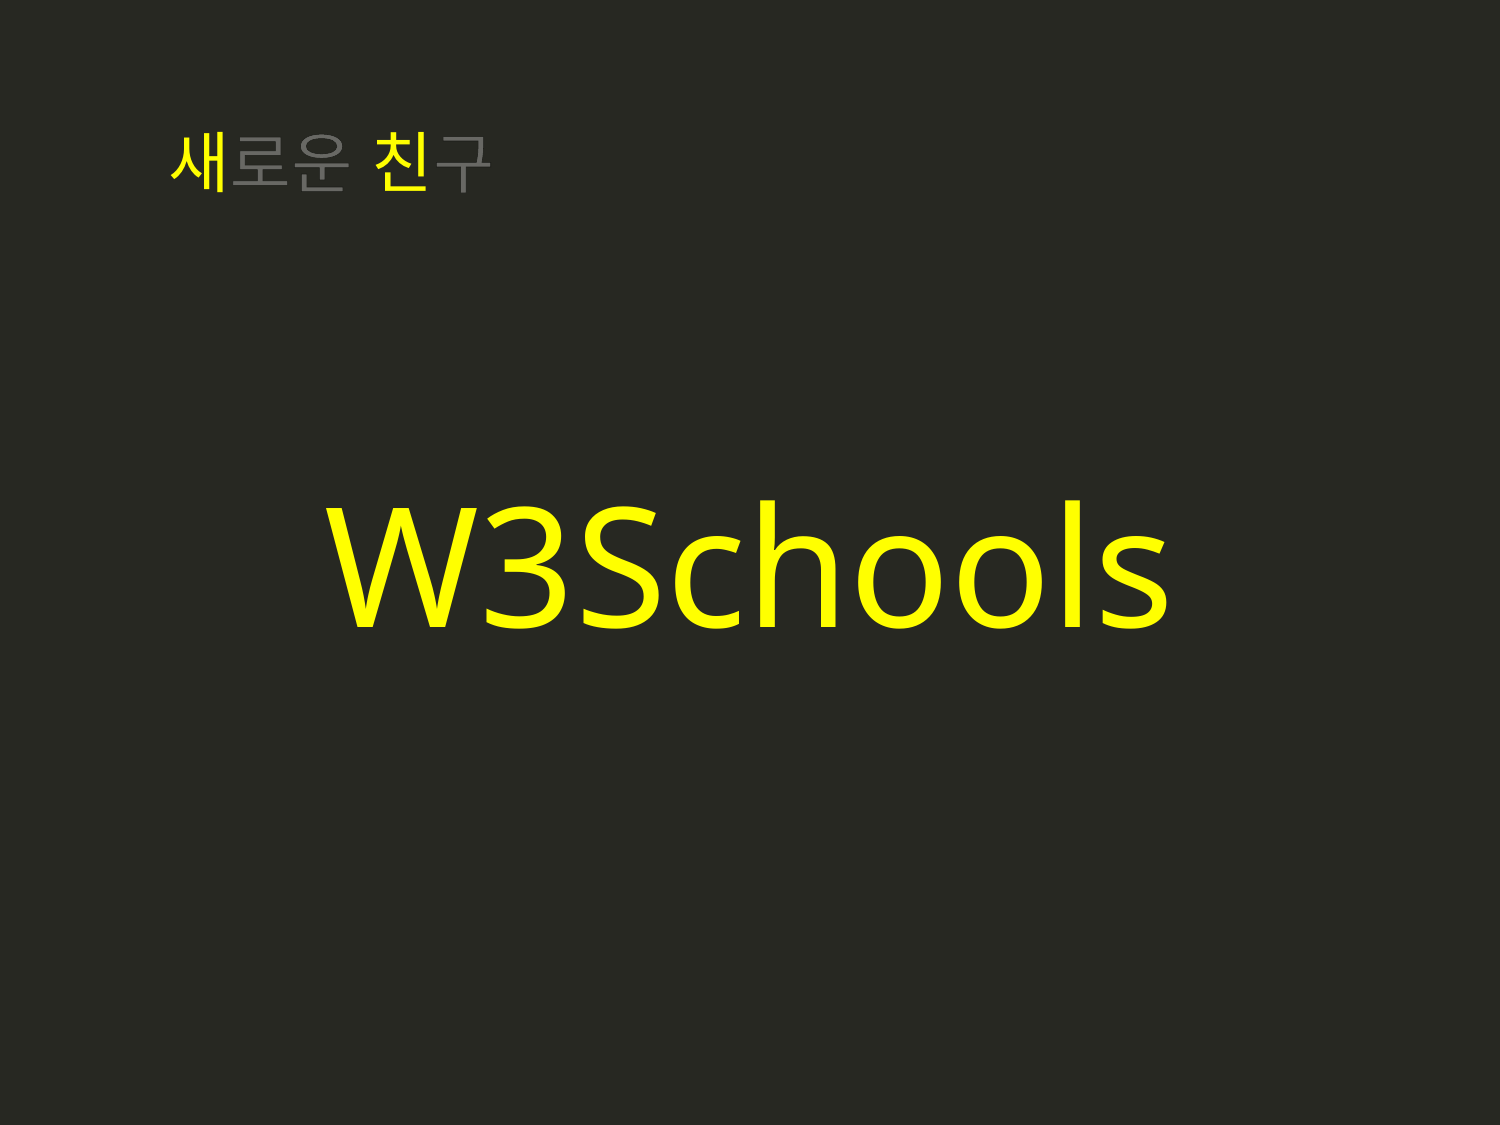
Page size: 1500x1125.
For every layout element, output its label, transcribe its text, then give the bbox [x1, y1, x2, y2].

text_box W3Schools [0, 453, 1500, 669]
text_box 새로운 친구 [153, 113, 1332, 209]
